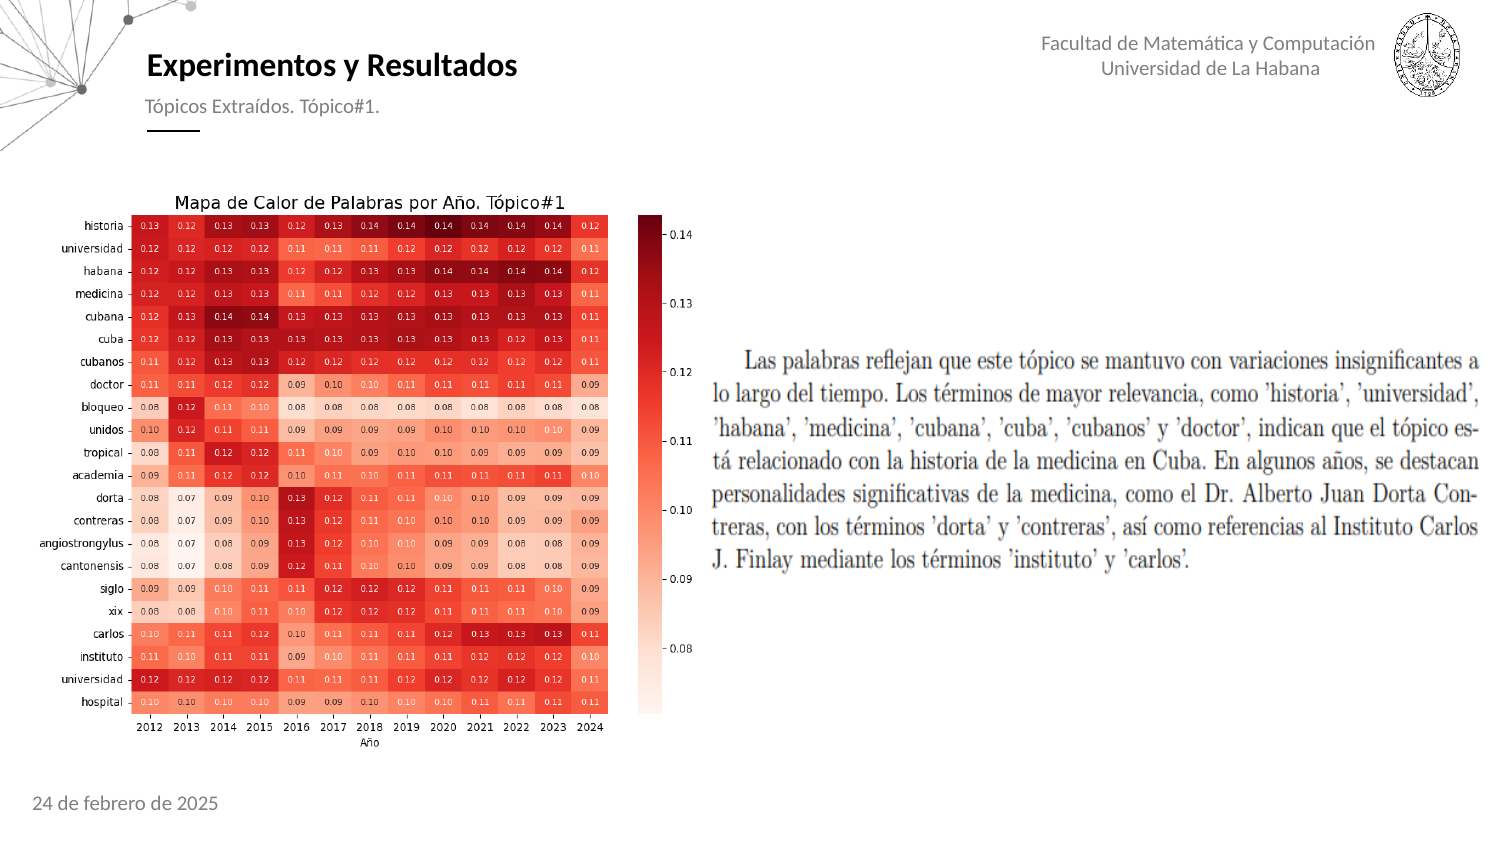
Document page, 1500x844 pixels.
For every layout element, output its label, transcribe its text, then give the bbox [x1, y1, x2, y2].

picture [0, 0, 1500, 844]
text_box Experimentos y Resultados [133, 36, 533, 73]
text_box Tópicos Extraídos. Tópico#1. [131, 73, 709, 125]
